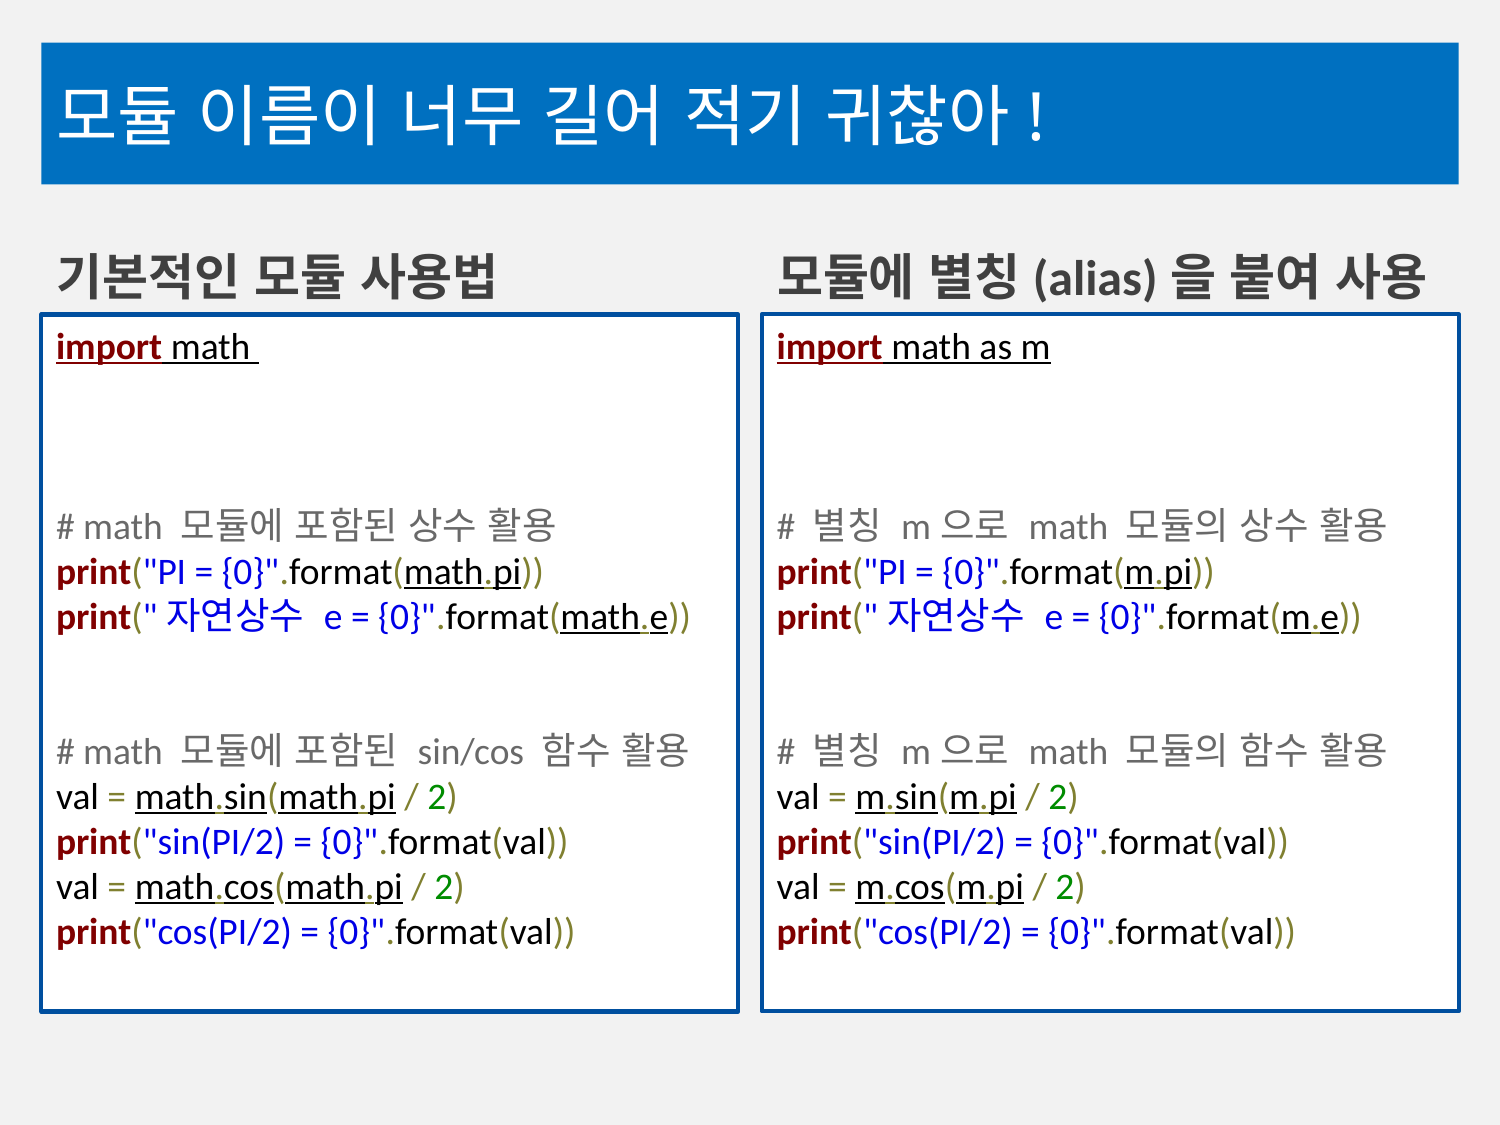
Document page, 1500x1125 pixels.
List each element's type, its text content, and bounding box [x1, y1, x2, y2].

text_box import math as m # 별칭 m으로 math 모듈의 상수 활용 print("PI = {0}".format(m.pi)) print("자연상수 e = {0}".format(m.e)) # 별칭 m으로 math 모듈의 함수 활용 val = m.sin(m.pi / 2) print("sin(PI/2) = {0}".format(val)) val = m.cos(m.pi / 2) print("cos(PI/2) = {0}".format(val)) [760, 312, 1461, 1013]
text_box import math # math 모듈에 포함된 상수 활용 print("PI = {0}".format(math.pi)) print("자연상수 e = {0}".format(math.e)) # math 모듈에 포함된 sin/cos 함수 활용 val = math.sin(math.pi / 2) print("sin(PI/2) = {0}".format(val)) val = math.cos(math.pi / 2) print("cos(PI/2) = {0}".format(val)) [39, 312, 740, 1014]
title 모듈 이름이 너무 길어 적기 귀찮아! [41, 42, 1459, 185]
list 모듈에 별칭(alias)을 붙여 사용 [761, 208, 1459, 312]
list 기본적인 모듈 사용법 [41, 208, 738, 312]
